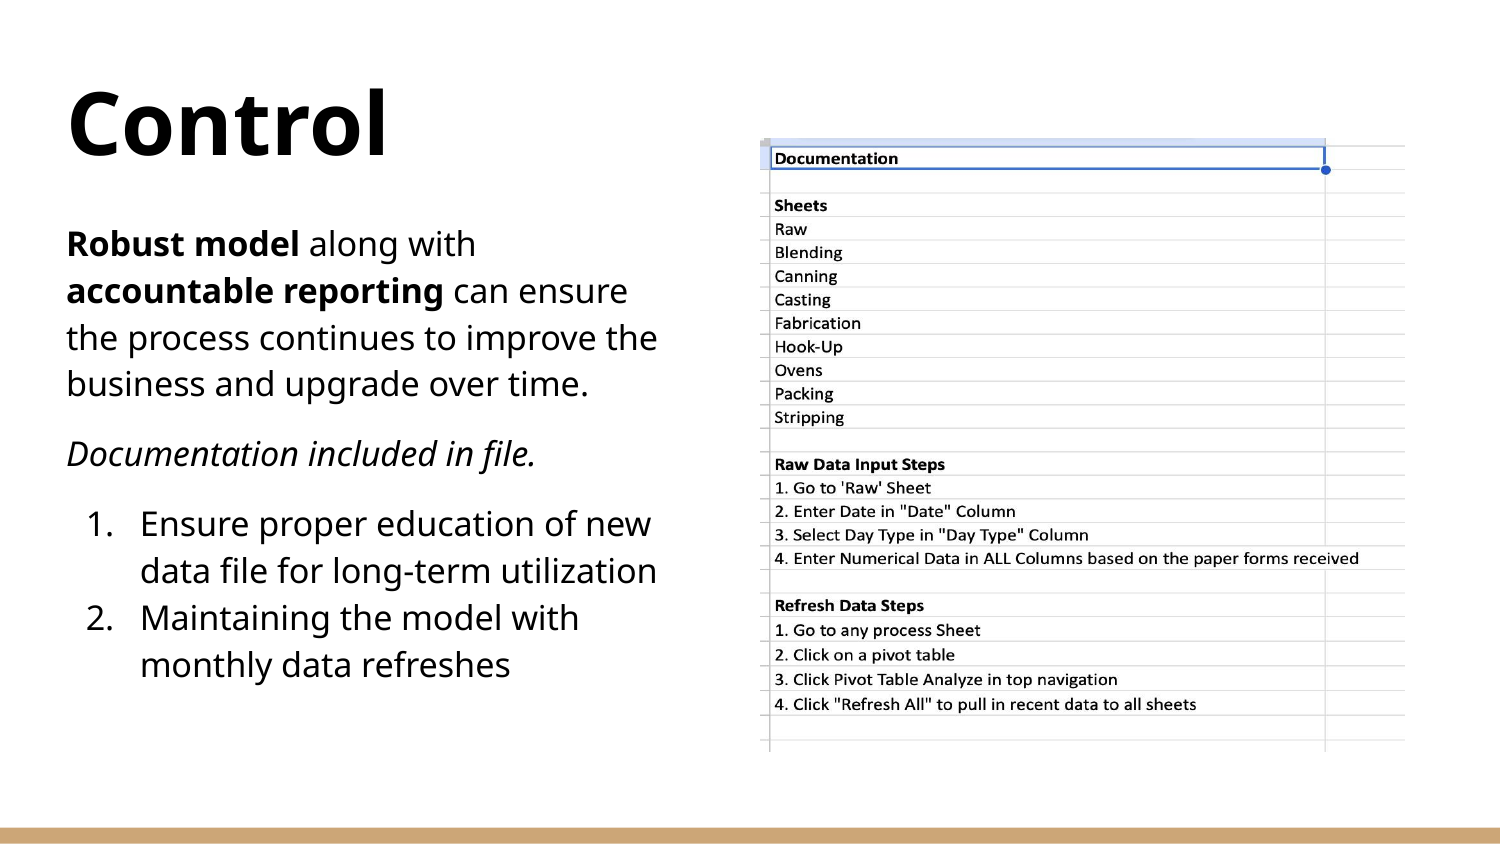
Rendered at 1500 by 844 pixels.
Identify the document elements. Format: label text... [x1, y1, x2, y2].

picture [760, 138, 1405, 752]
list Robust model along with accountable reporting can ensure the process continues to improve the business and upgrade over time. Documentation included in file. Ensure proper education of new data file for long-term utilization Maintaining the model with monthly data refreshes [51, 200, 686, 752]
title Control [51, 51, 1449, 189]
